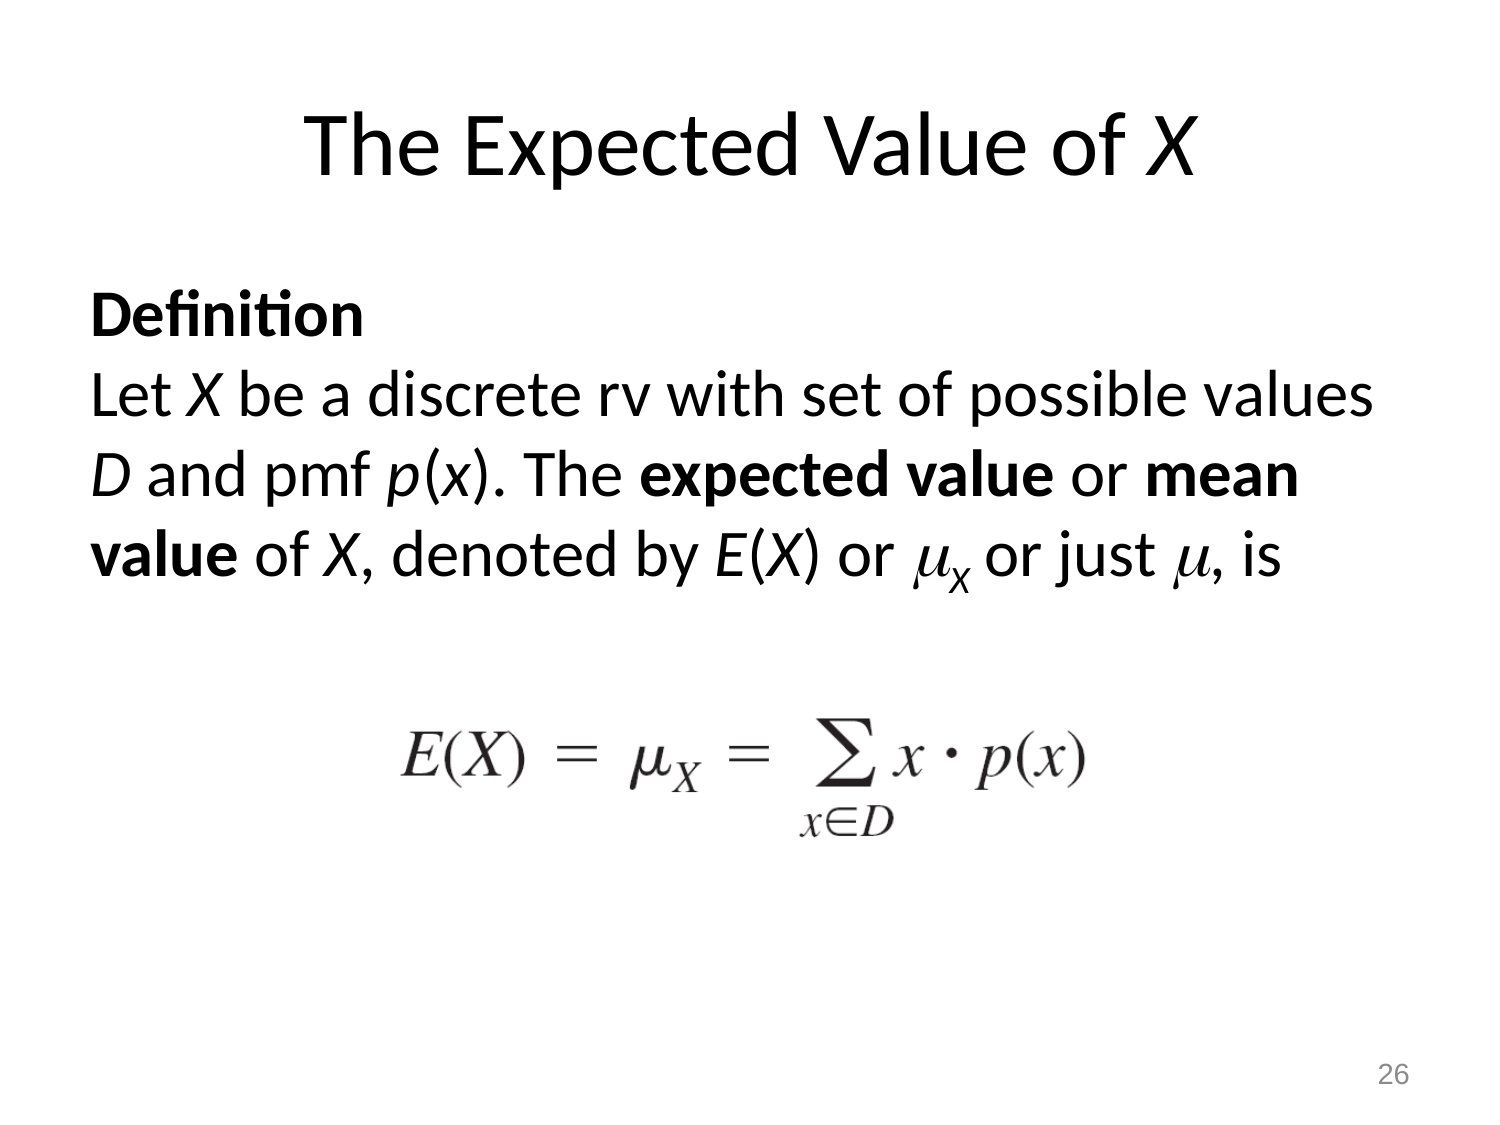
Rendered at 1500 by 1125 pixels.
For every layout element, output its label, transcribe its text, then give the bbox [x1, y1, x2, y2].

title The Expected Value of X [75, 45, 1425, 233]
list Definition Let X be a discrete rv with set of possible values D and pmf p (x). The expected value or mean value of X, denoted by E(X) or X or just , is [75, 262, 1425, 1005]
picture [393, 712, 1113, 858]
slide_number 26 [1074, 1042, 1425, 1103]
